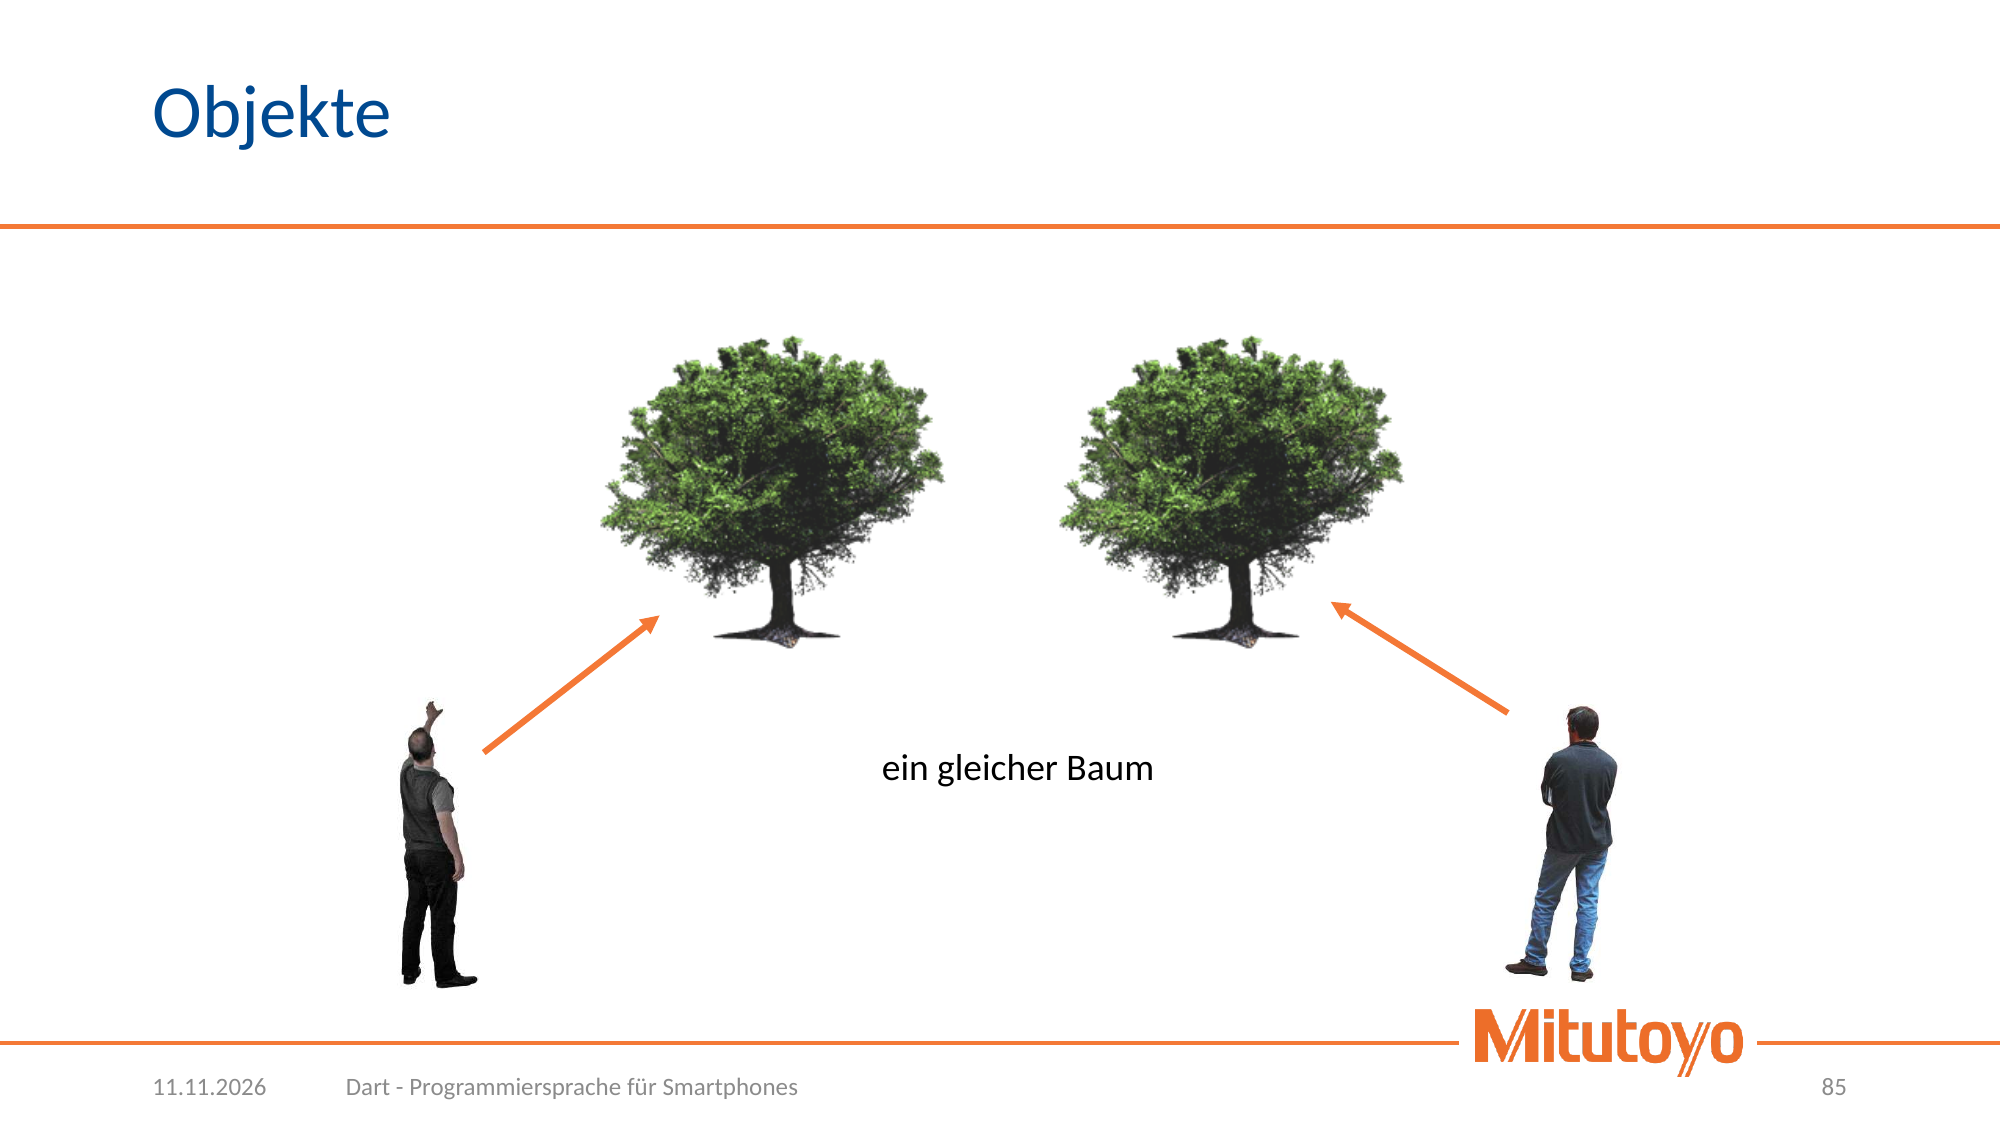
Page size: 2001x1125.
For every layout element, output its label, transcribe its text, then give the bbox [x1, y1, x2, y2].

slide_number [137, 1055, 313, 1116]
picture [295, 670, 550, 1017]
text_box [1330, 601, 1508, 713]
footer Dart - Programmiersprache für Smartphones [330, 1055, 1721, 1116]
picture [1475, 1009, 1744, 1077]
picture [560, 296, 1005, 658]
slide_number 85 [1743, 1055, 1863, 1116]
picture [1019, 296, 1464, 658]
text_box ein gleicher Baum [867, 735, 1170, 795]
picture [1460, 704, 1662, 983]
title Objekte [137, 24, 1863, 203]
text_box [483, 615, 660, 753]
